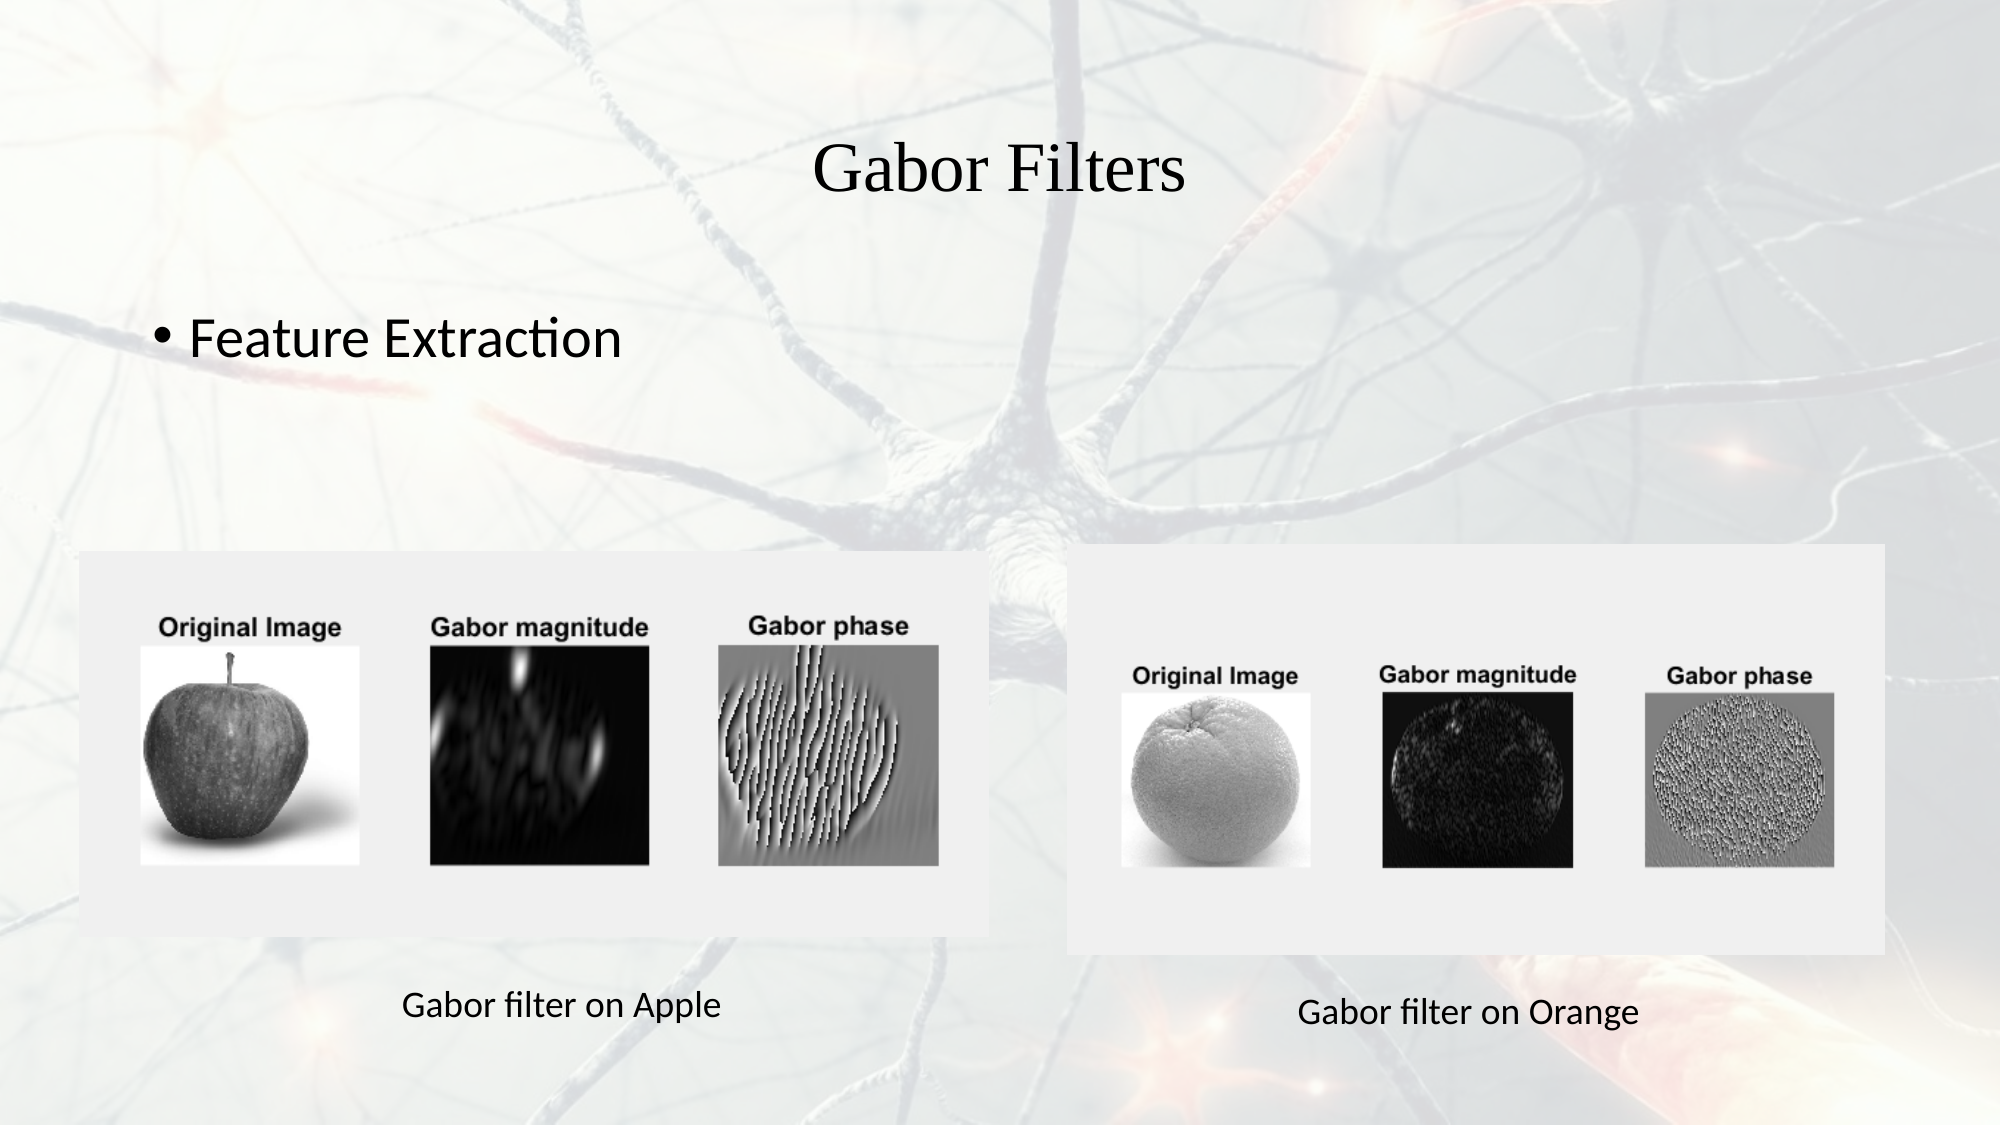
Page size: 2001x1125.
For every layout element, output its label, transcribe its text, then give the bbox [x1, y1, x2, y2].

picture [1067, 544, 1885, 955]
picture [79, 551, 989, 937]
title Gabor Filters [137, 59, 1863, 278]
list Feature Extraction [137, 299, 888, 433]
text_box Gabor filter on Orange [1283, 979, 1655, 1039]
text_box Gabor filter on Apple [387, 972, 737, 1032]
